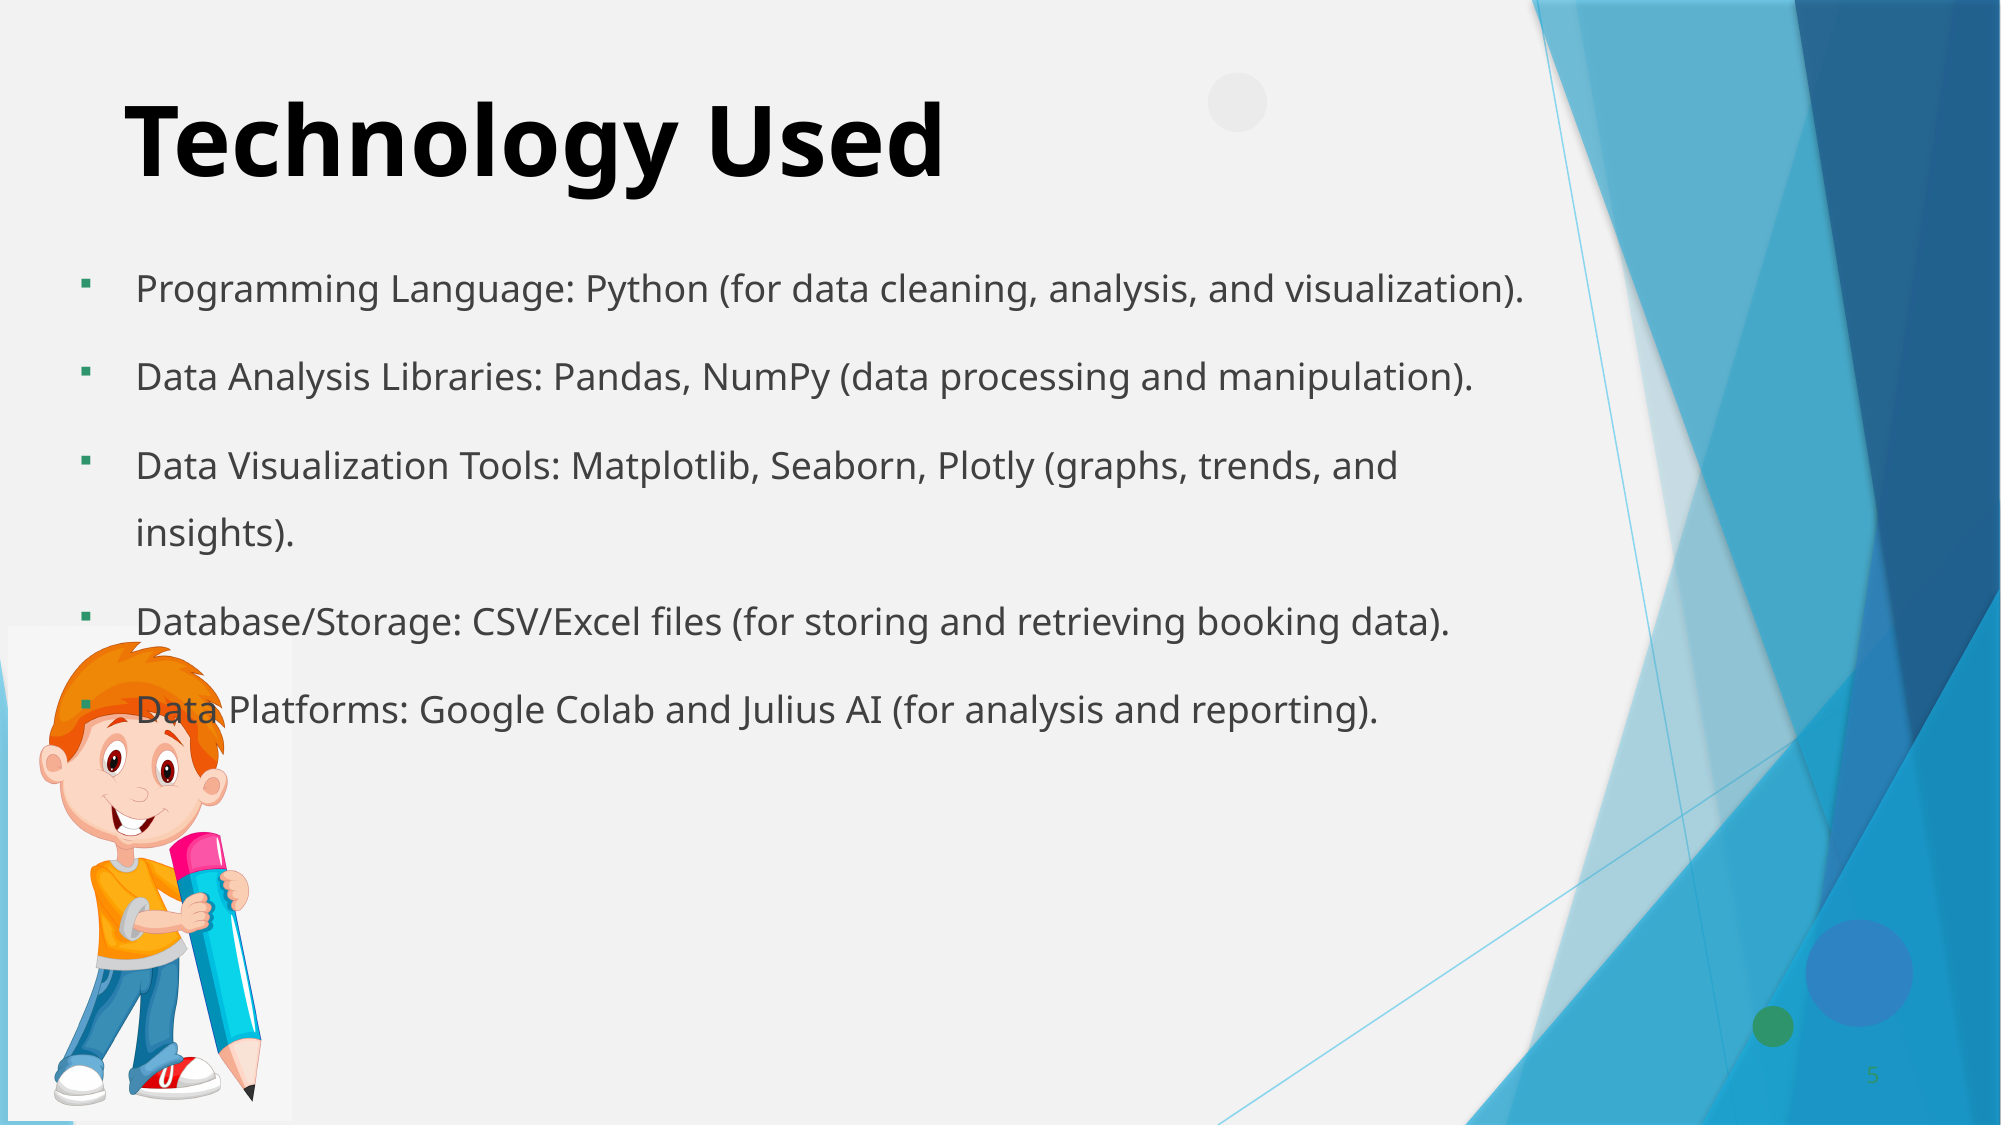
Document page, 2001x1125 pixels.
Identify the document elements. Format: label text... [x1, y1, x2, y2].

list Programming Language: Python (for data cleaning, analysis, and visualization). Data Analysis Libraries: Pandas, NumPy (data processing and manipulation). Data Visualization Tools: Matplotlib, Seaborn, Plotly (graphs, trends, and insights). Database/Storage: CSV/Excel files (for storing and retrieving booking data). Data Platforms: Google Colab and Julius AI (for analysis and reporting). [64, 234, 1545, 1096]
title Technology Used [108, 70, 979, 210]
picture [7, 626, 686, 1121]
